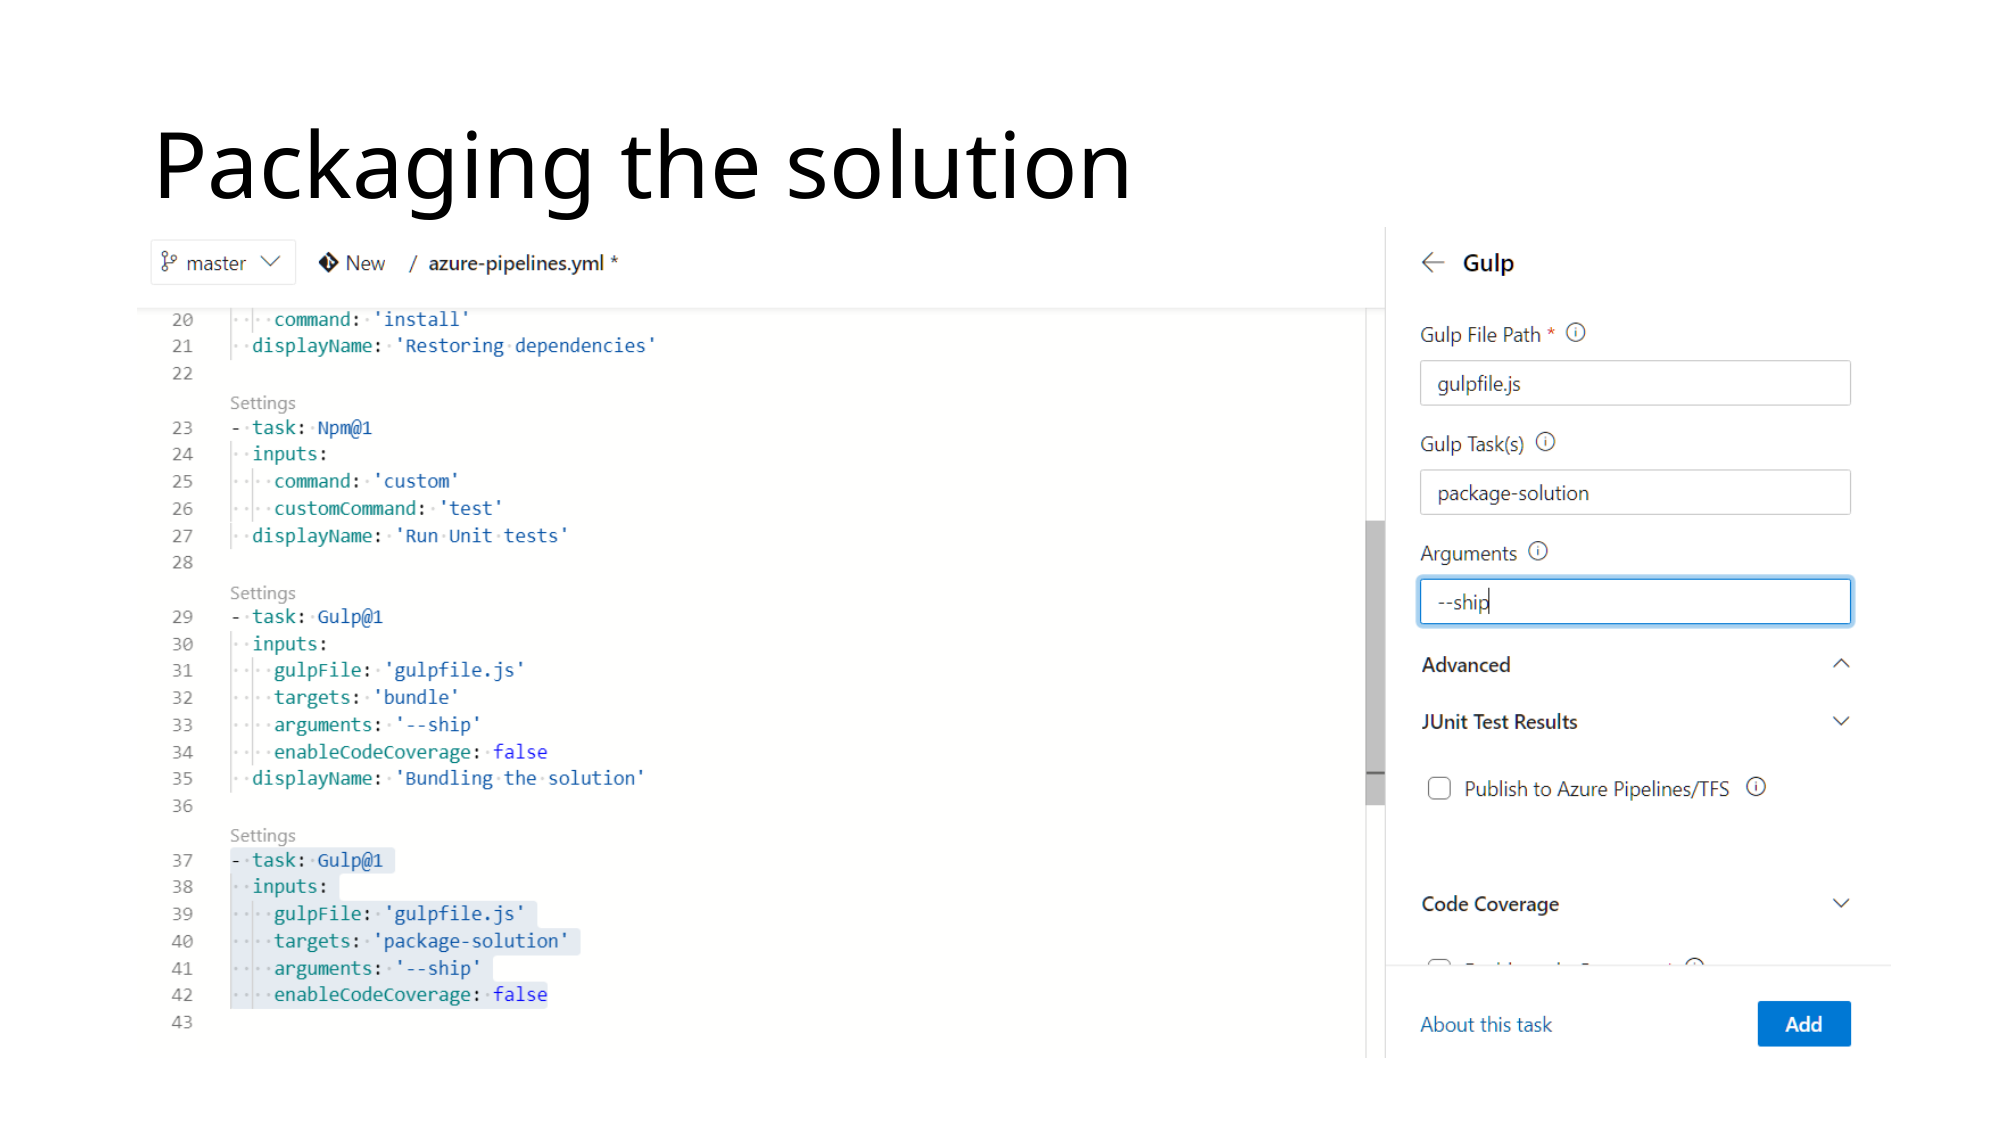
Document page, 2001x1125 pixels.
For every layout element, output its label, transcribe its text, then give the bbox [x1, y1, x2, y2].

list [137, 227, 1891, 1058]
title Packaging the solution [137, 59, 1863, 227]
